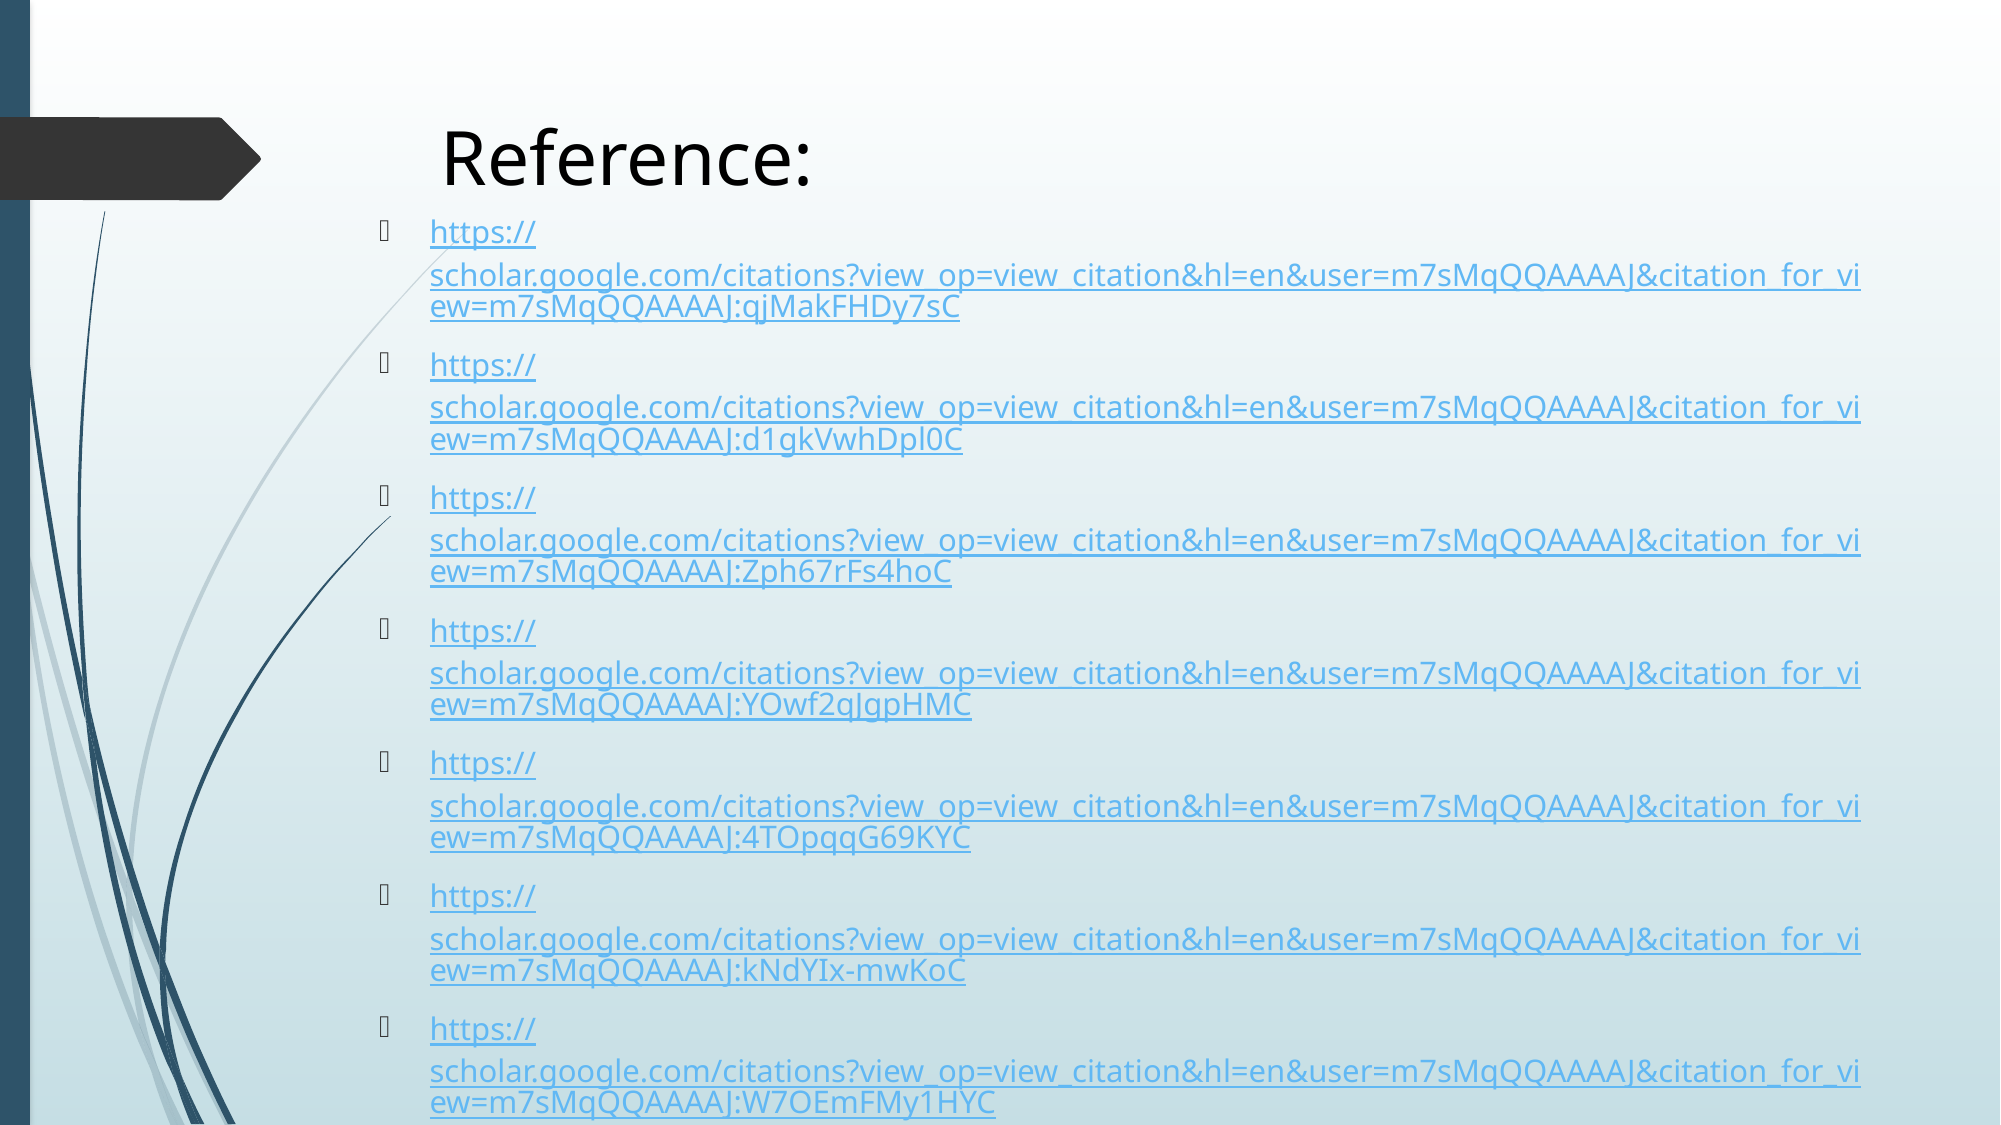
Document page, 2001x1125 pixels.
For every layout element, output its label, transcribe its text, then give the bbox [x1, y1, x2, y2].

list https://scholar.google.com/citations?view_op=view_citation&hl=en&user=m7sMqQQAAAAJ&citation_for_view=m7sMqQQAAAAJ:qjMakFHDy7sC https://scholar.google.com/citations?view_op=view_citation&hl=en&user=m7sMqQQAAAAJ&citation_for_view=m7sMqQQAAAAJ:d1gkVwhDpl0C https://scholar.google.com/citations?view_op=view_citation&hl=en&user=m7sMqQQAAAAJ&citation_for_view=m7sMqQQAAAAJ:Zph67rFs4hoC https://scholar.google.com/citations?view_op=view_citation&hl=en&user=m7sMqQQAAAAJ&citation_for_view=m7sMqQQAAAAJ:YOwf2qJgpHMC https://scholar.google.com/citations?view_op=view_citation&hl=en&user=m7sMqQQAAAAJ&citation_for_view=m7sMqQQAAAAJ:4TOpqqG69KYC https://scholar.google.com/citations?view_op=view_citation&hl=en&user=m7sMqQQAAAAJ&citation_for_view=m7sMqQQAAAAJ:kNdYIx-mwKoC https://scholar.google.com/citations?view_op=view_citation&hl=en&user=m7sMqQQAAAAJ&citation_for_view=m7sMqQQAAAAJ:W7OEmFMy1HYC https://scholar.google.com/scholar?hl=en&as_sdt=0%2C5&q=rice+disease+using+machine+learning+&oq=#d=gs_qabs&t=1659630637994&u=%23p%3D3I8b65rnrlkJ https://scholar.google.com/citations?view_op=view_citation&hl=en&user=m7sMqQQAAAAJ&citation_for_view=m7sMqQQAAAAJ:u5HHmVD_uO8C [364, 205, 1888, 1125]
title Reference: [425, 102, 1888, 205]
